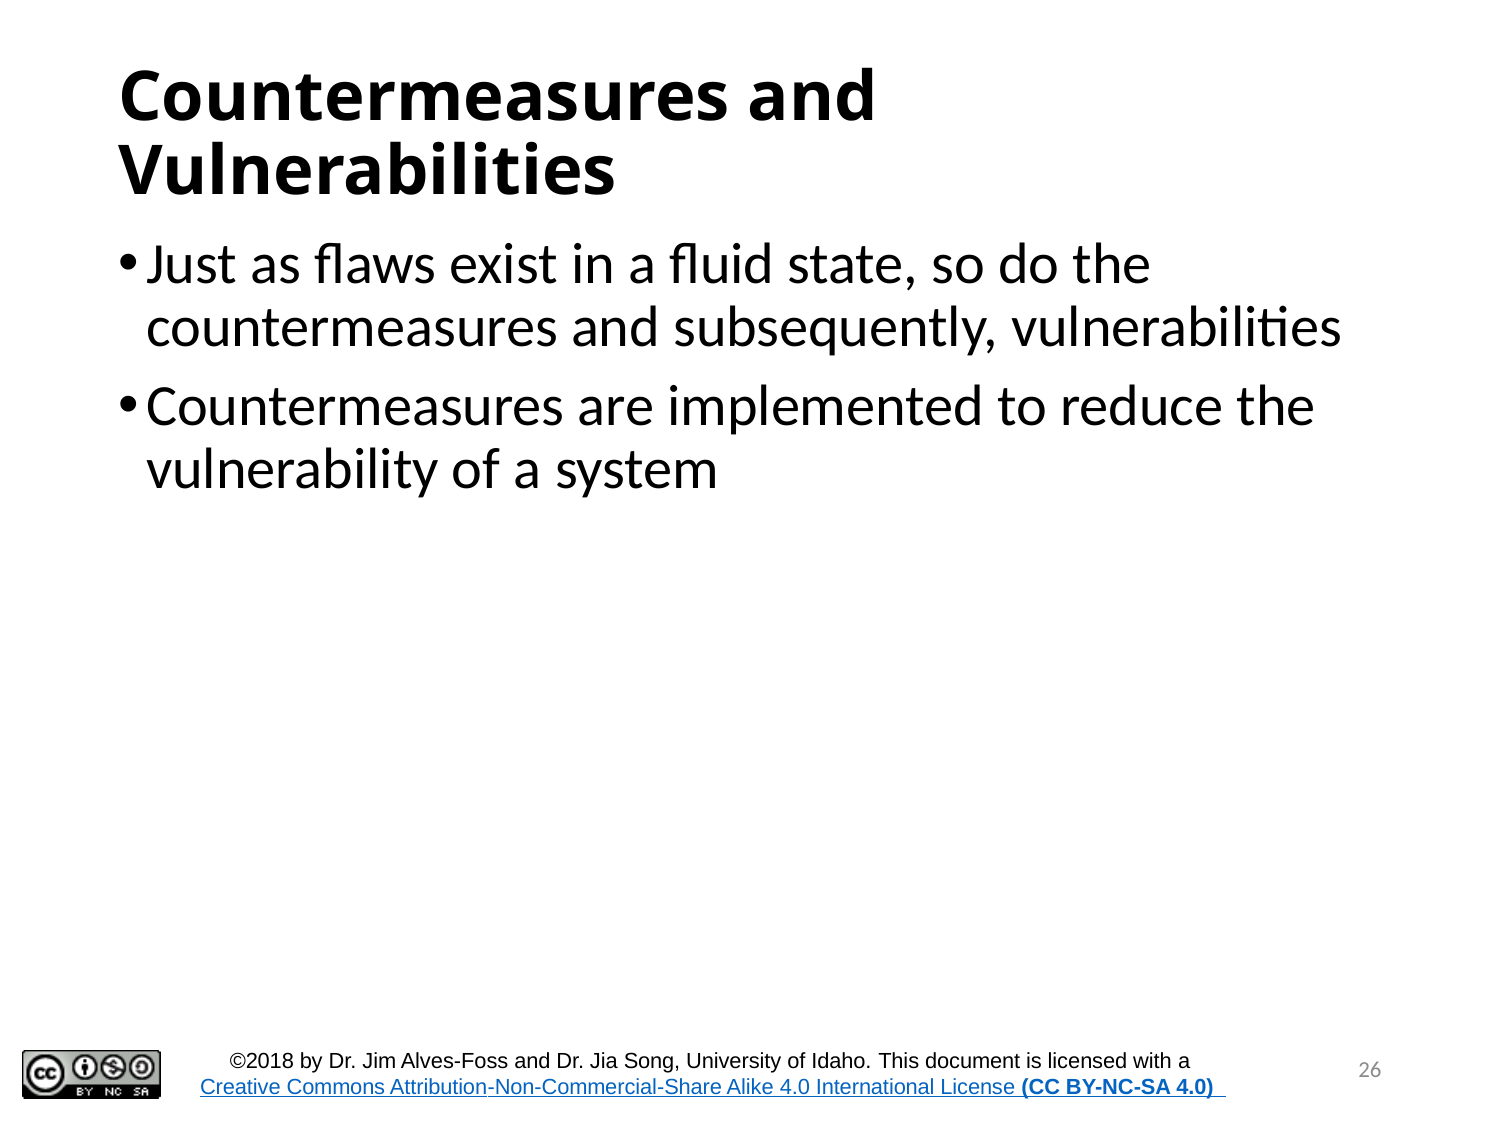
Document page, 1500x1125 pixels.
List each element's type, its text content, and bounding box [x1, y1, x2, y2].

list Just as flaws exist in a fluid state, so do the countermeasures and subsequently, vulnerabilities Countermeasures are implemented to reduce the vulnerability of a system [102, 225, 1398, 1014]
slide_number 26 [1315, 1038, 1397, 1099]
title Countermeasures and Vulnerabilities [102, 59, 1398, 211]
picture [22, 1050, 161, 1099]
